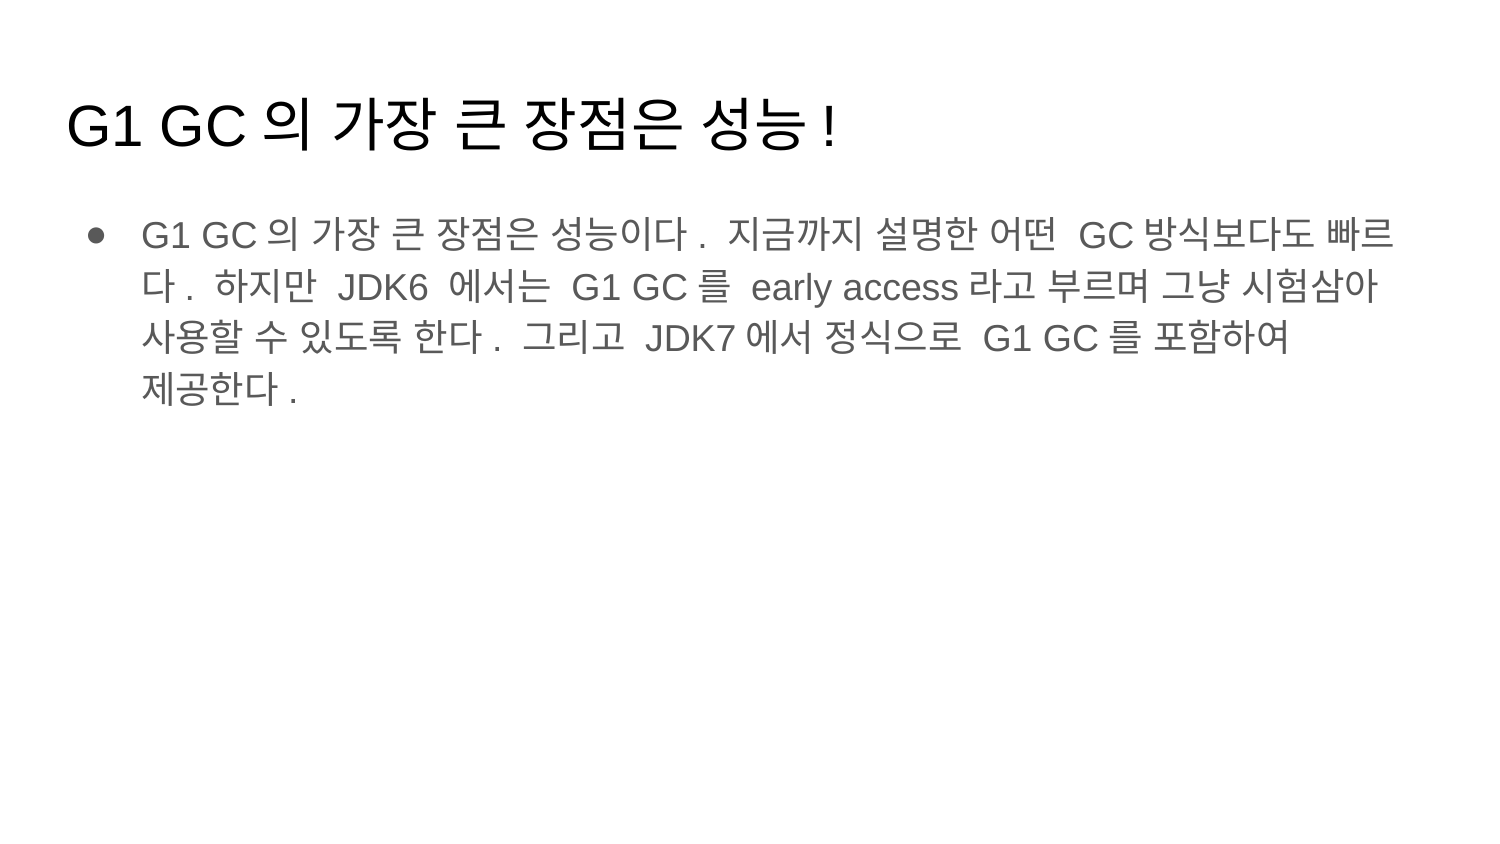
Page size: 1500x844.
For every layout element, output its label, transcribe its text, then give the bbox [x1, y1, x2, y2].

title G1 GC의 가장 큰 장점은 성능! [51, 72, 1449, 167]
list G1 GC의 가장 큰 장점은 성능이다. 지금까지 설명한 어떤 GC방식보다도 빠르다. 하지만 JDK6 에서는 G1 GC를 early access라고 부르며 그냥 시험삼아 사용할 수 있도록 한다. 그리고 JDK7에서 정식으로 G1 GC를 포함하여 제공한다. [51, 189, 1449, 750]
